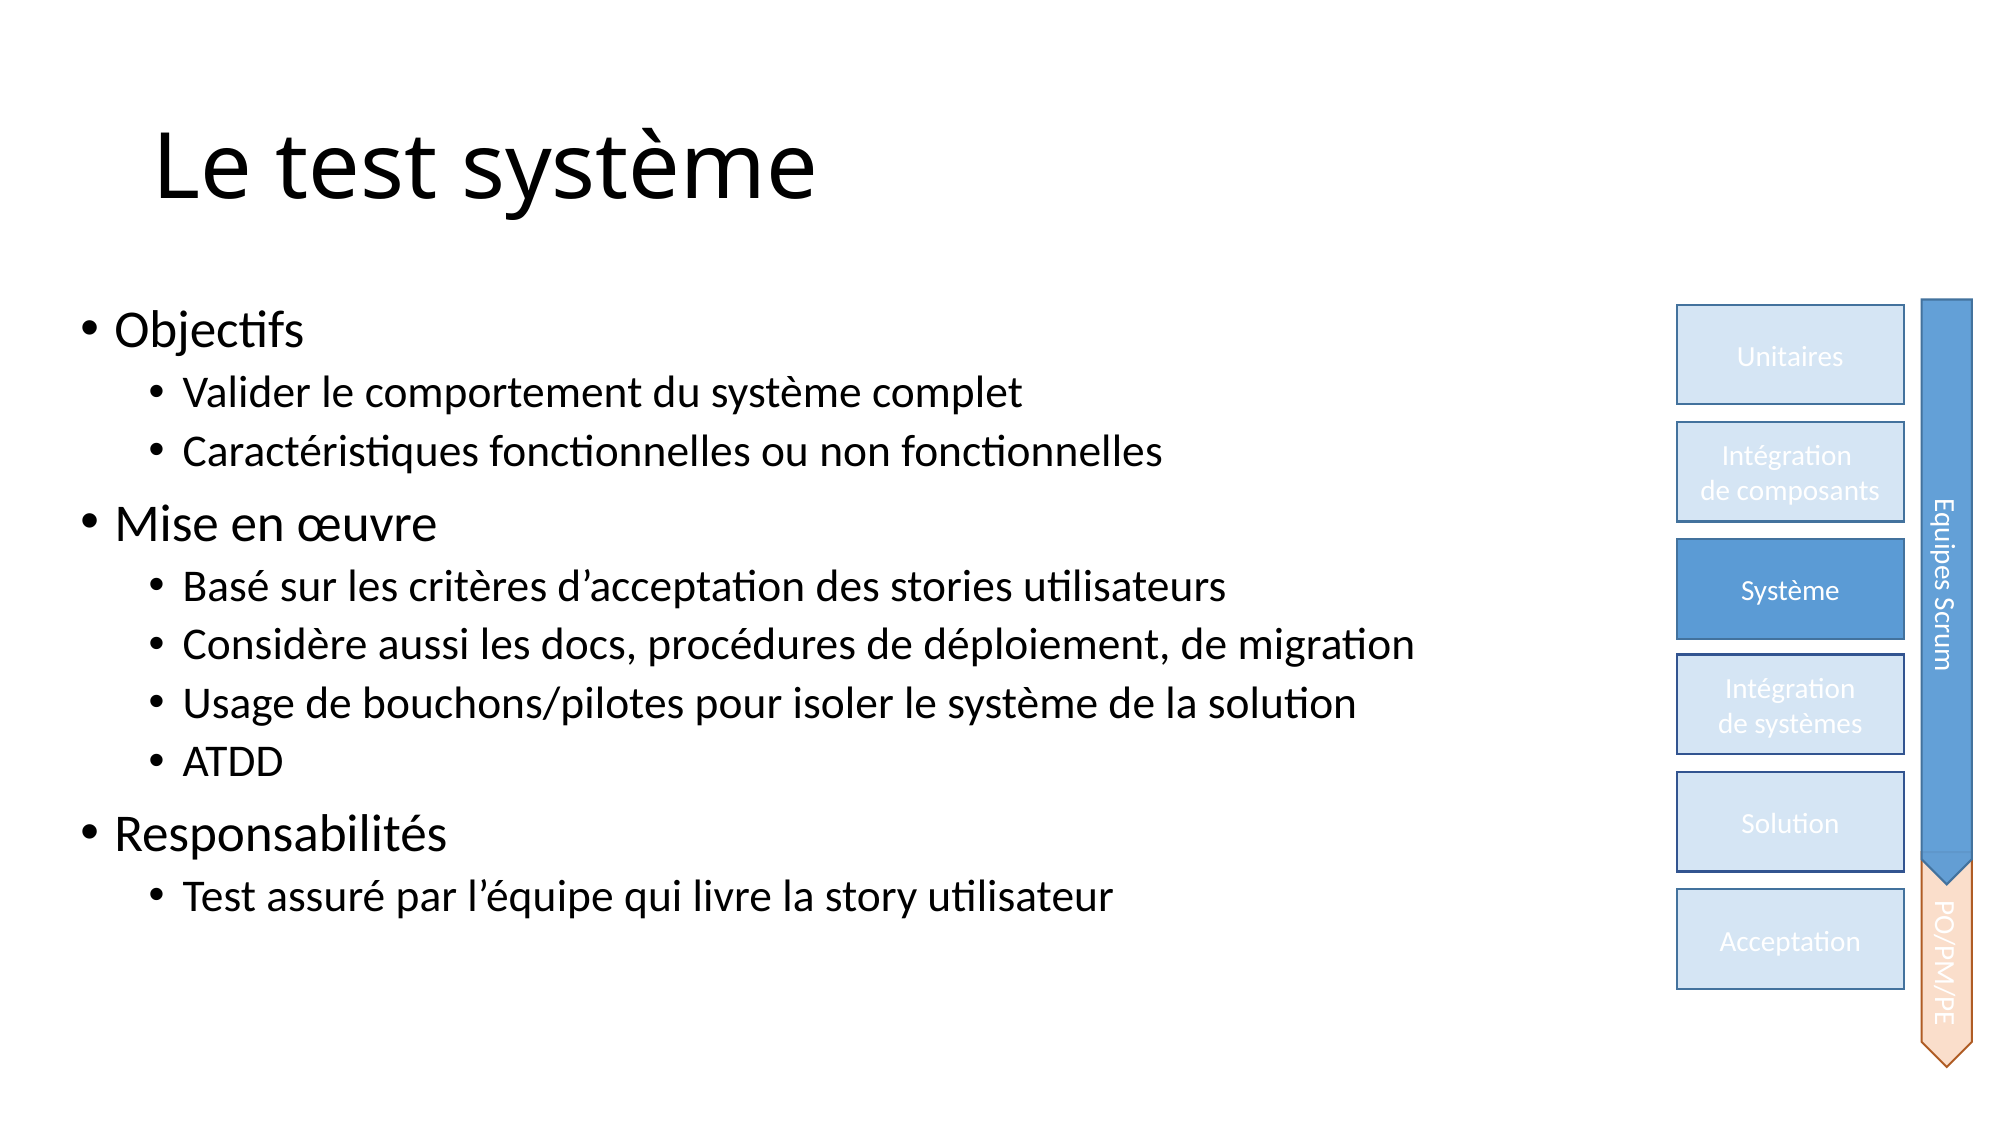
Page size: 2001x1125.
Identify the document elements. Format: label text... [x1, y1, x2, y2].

title Le test système [137, 59, 1863, 278]
text_box PO/PM/PE [1920, 861, 1973, 1069]
text_box Acceptation [1676, 888, 1905, 990]
text_box Intégration de composants [1676, 421, 1905, 523]
text_box Unitaires [1676, 304, 1905, 405]
text_box Système [1676, 538, 1905, 640]
list Objectifs Valider le comportement du système complet Caractéristiques fonctionnelles ou non fonctionnelles Mise en œuvre Basé sur les critères d’acceptation des stories utilisateurs Considère aussi les docs, procédures de déploiement, de migration Usage de bouchons/pilotes pour isoler le système de la solution ATDD Responsabilités Test assuré par l’équipe qui livre la story utilisateur [65, 294, 1791, 930]
text_box Equipes Scrum [1920, 298, 1973, 886]
text_box Solution [1676, 771, 1905, 873]
text_box Intégration de systèmes [1676, 653, 1905, 755]
